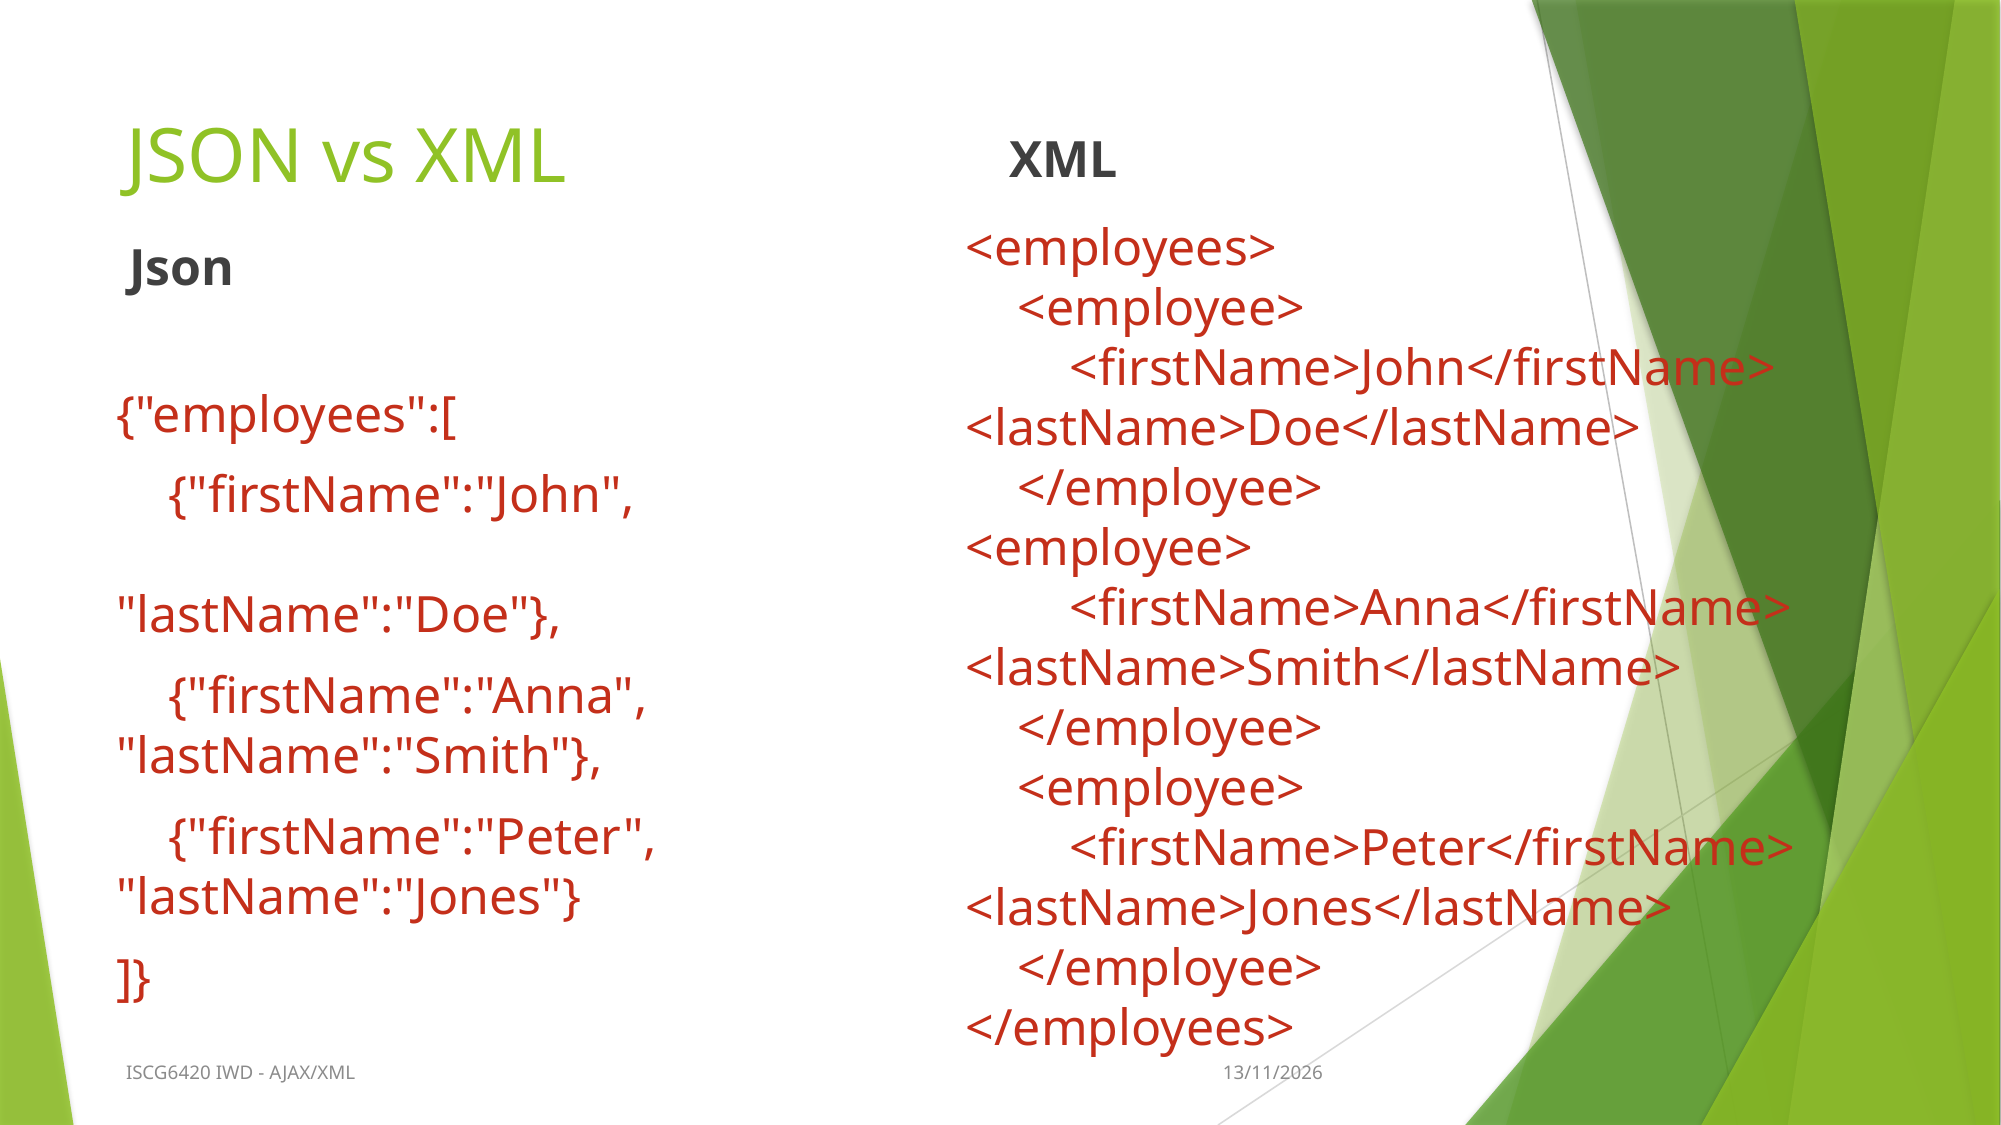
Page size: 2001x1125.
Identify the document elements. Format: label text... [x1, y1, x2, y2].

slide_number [1188, 1043, 1338, 1104]
list {"employees":[ {"firstName":"John", "lastName":"Doe"}, {"firstName":"Anna", "lastName":"Smith"}, {"firstName":"Peter", "lastName":"Jones"} ]} [101, 374, 807, 1022]
list XML [994, 99, 1682, 195]
list Json [114, 208, 801, 304]
list <employees> <employee> <firstName>John</firstName> <lastName>Doe</lastName> </employee> <employee> <firstName>Anna</firstName> <lastName>Smith</lastName> </employee> <employee> <firstName>Peter</firstName> <lastName>Jones</lastName> </employee> </employees> [950, 208, 1979, 837]
title JSON vs XML [111, 99, 1522, 317]
footer ISCG6420 IWD - AJAX/XML [111, 1043, 1145, 1104]
